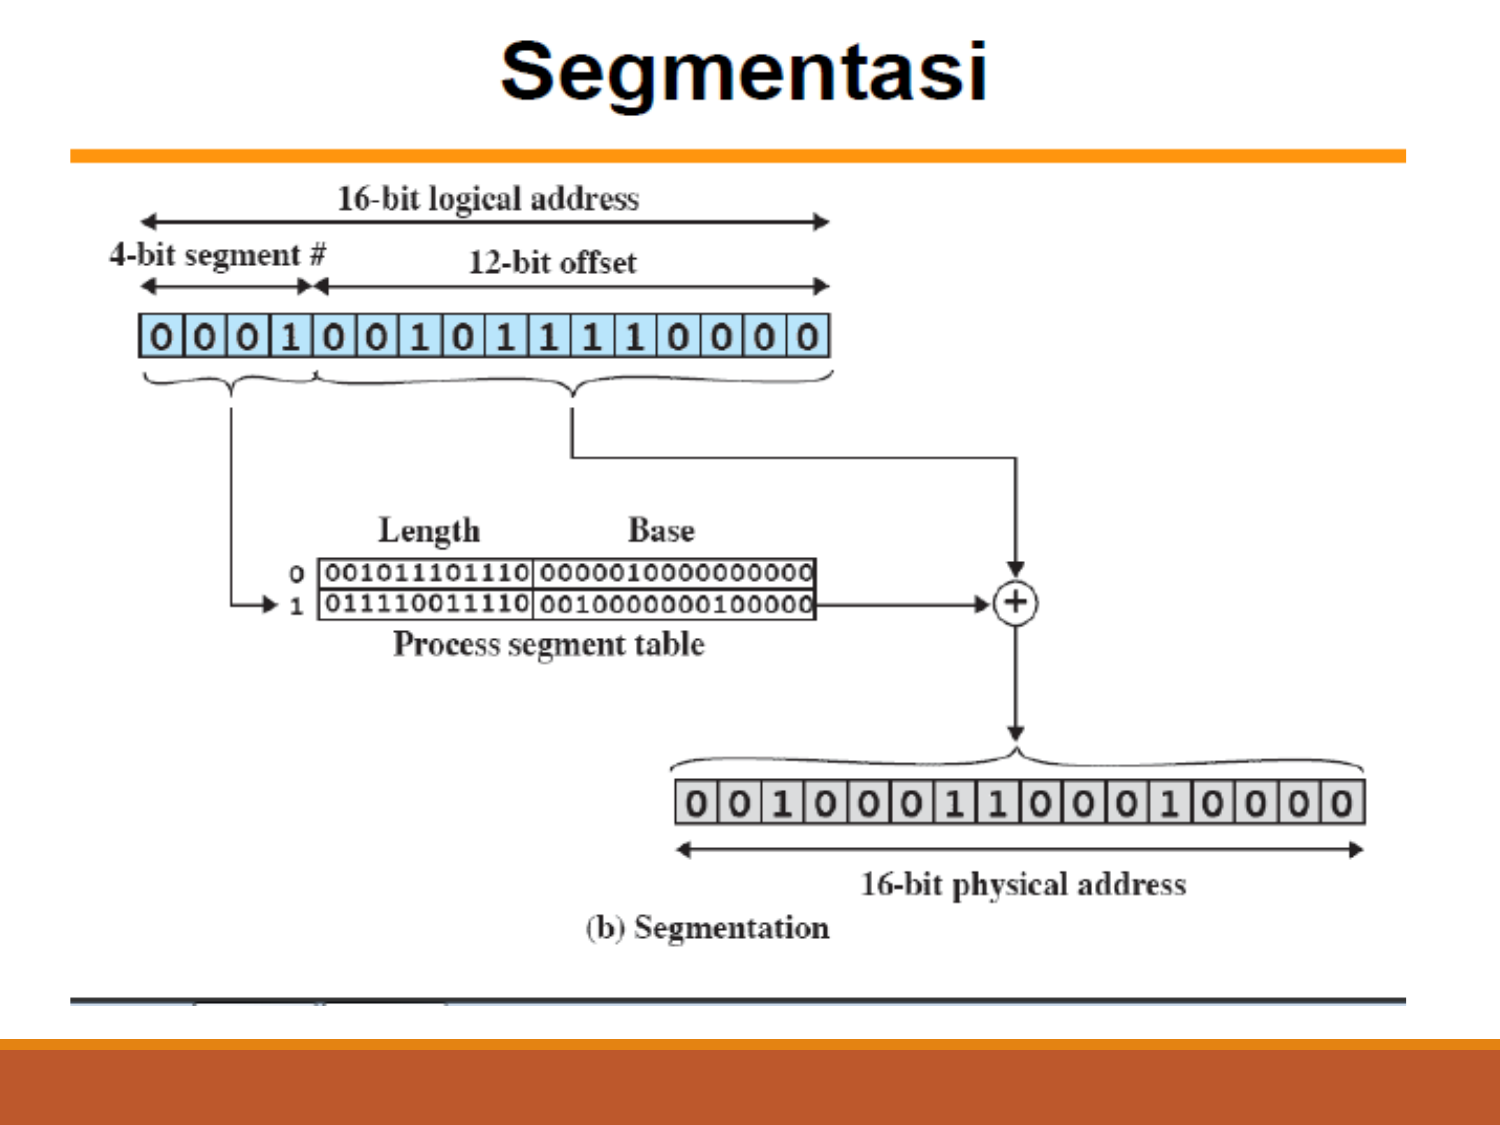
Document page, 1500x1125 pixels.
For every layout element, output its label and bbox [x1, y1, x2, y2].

picture [70, 0, 1407, 1006]
